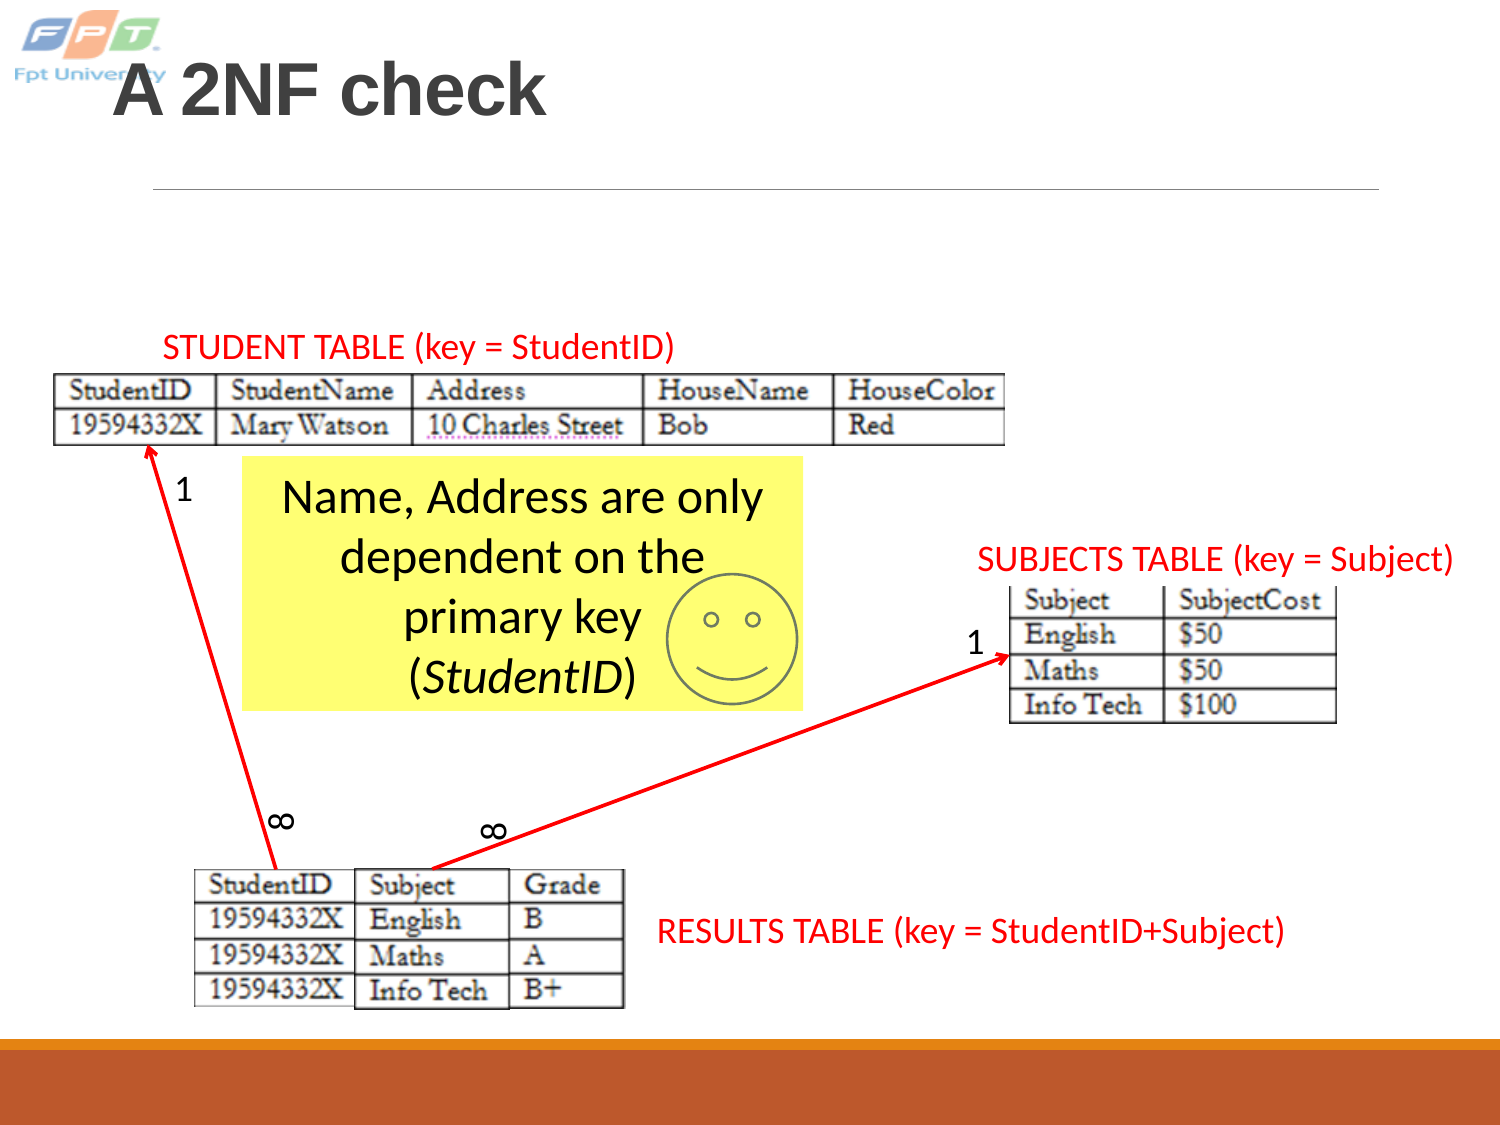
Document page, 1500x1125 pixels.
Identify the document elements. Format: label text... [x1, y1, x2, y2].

picture [194, 868, 613, 1011]
picture [52, 372, 1006, 446]
title 3NF decomposition algorithm – self studying [15, 10, 166, 83]
text_box 8 [248, 787, 309, 847]
text_box 1 [159, 456, 219, 516]
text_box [613, 472, 829, 1052]
title A 2NF check [96, 47, 1399, 185]
text_box 1 [950, 609, 1006, 670]
text_box SUBJECTS TABLE (key = Subject) [962, 527, 1500, 587]
text_box STUDENT TABLE (key = StudentID) [147, 314, 904, 370]
text_box 8 [461, 797, 522, 857]
text_box RESULTS TABLE (key = StudentID+Subject) [836, 898, 1398, 959]
text_box Name, Address are only dependent on the primary key (StudentID) [242, 456, 804, 711]
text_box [0, 592, 425, 722]
picture [1009, 585, 1337, 725]
